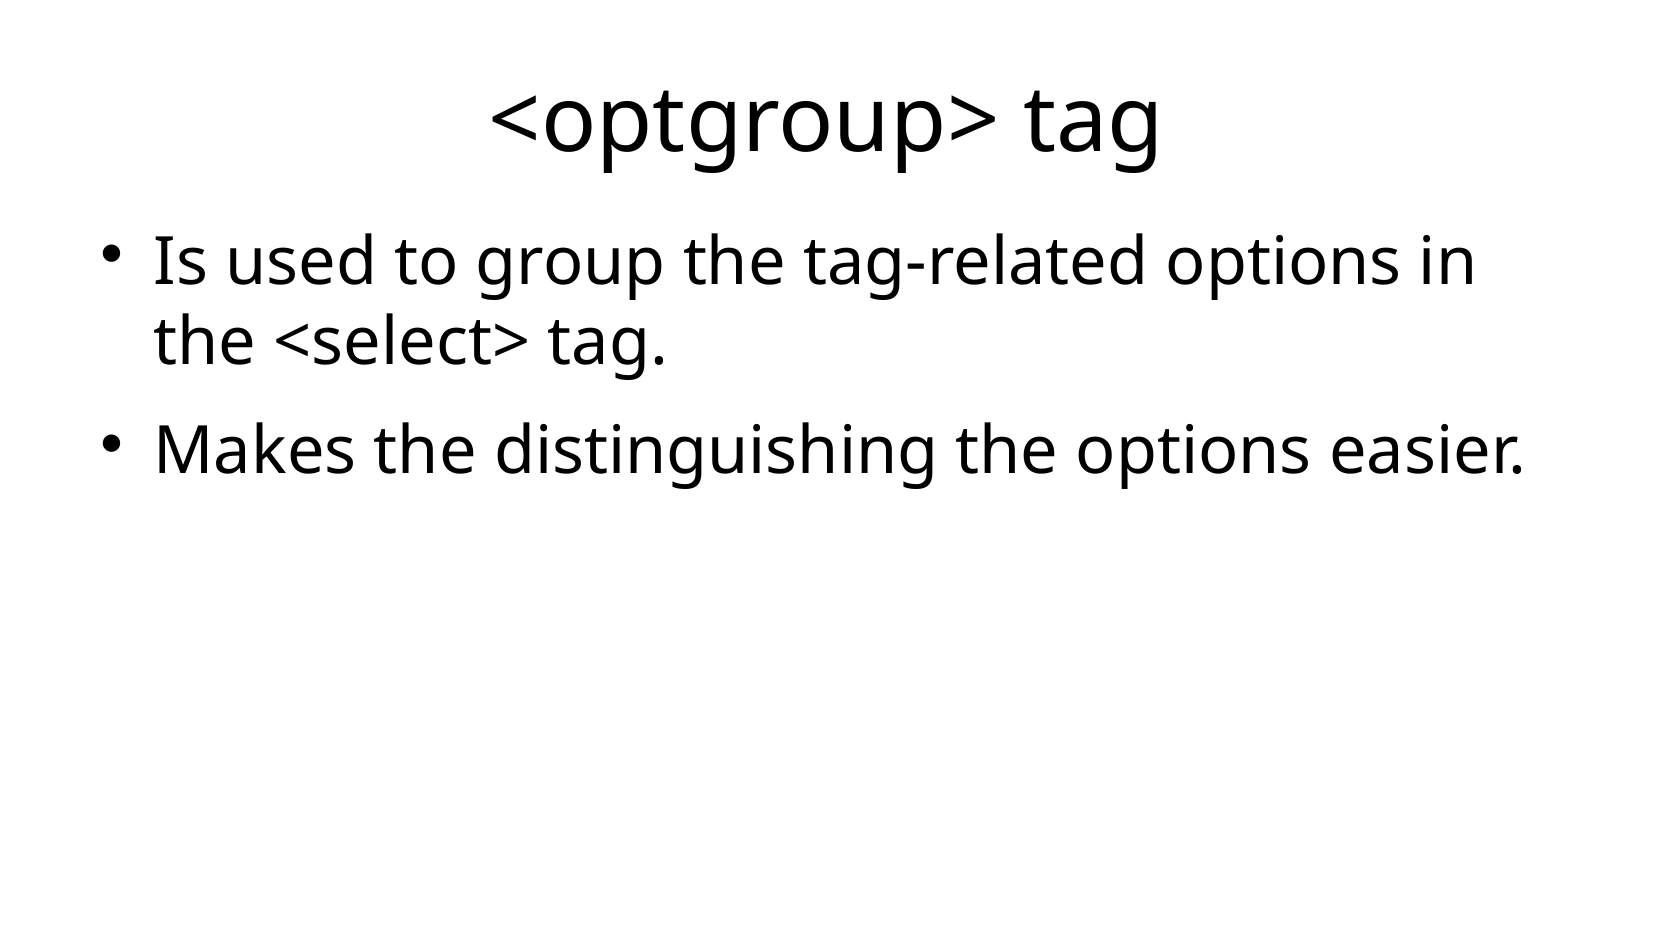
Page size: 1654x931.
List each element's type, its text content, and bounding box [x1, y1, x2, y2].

text_box <optgroup> tag [82, 37, 1571, 193]
text_box Is used to group the tag-related options in the <select> tag. Makes the distinguishing the options easier. [82, 217, 1571, 757]
